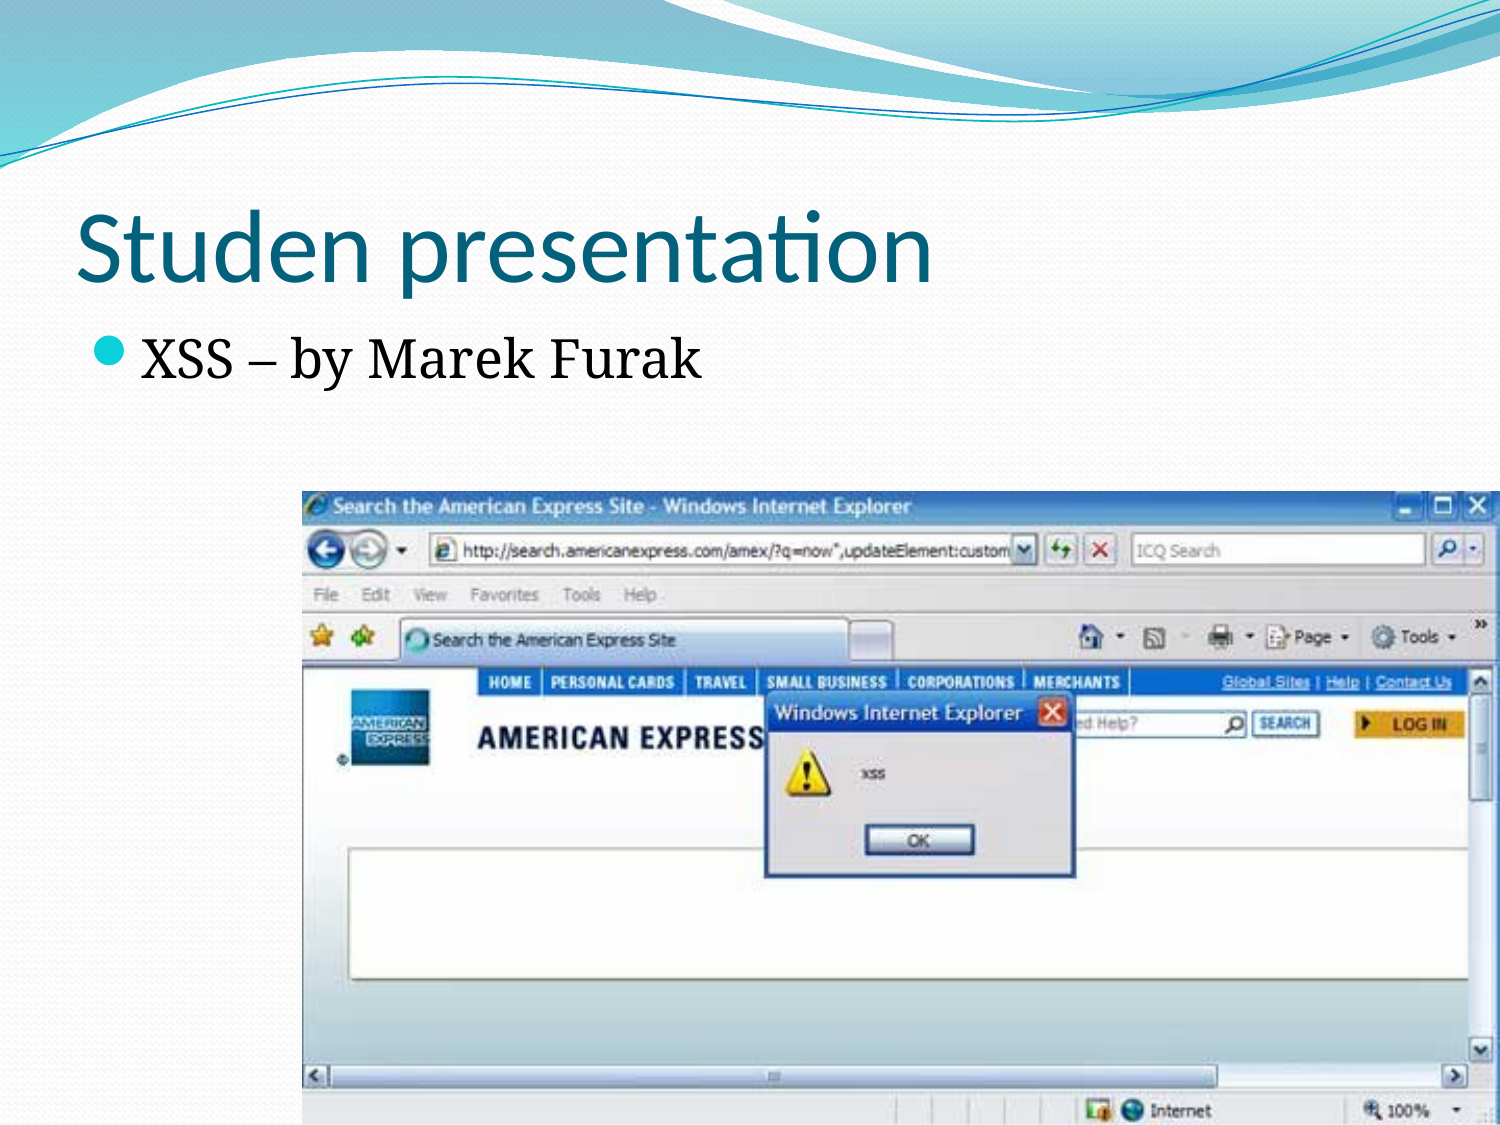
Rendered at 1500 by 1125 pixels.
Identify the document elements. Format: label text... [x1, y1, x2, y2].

picture [301, 491, 1500, 1125]
list XSS – by Marek Furak [75, 317, 1425, 1038]
title Studen presentation [75, 115, 1425, 303]
